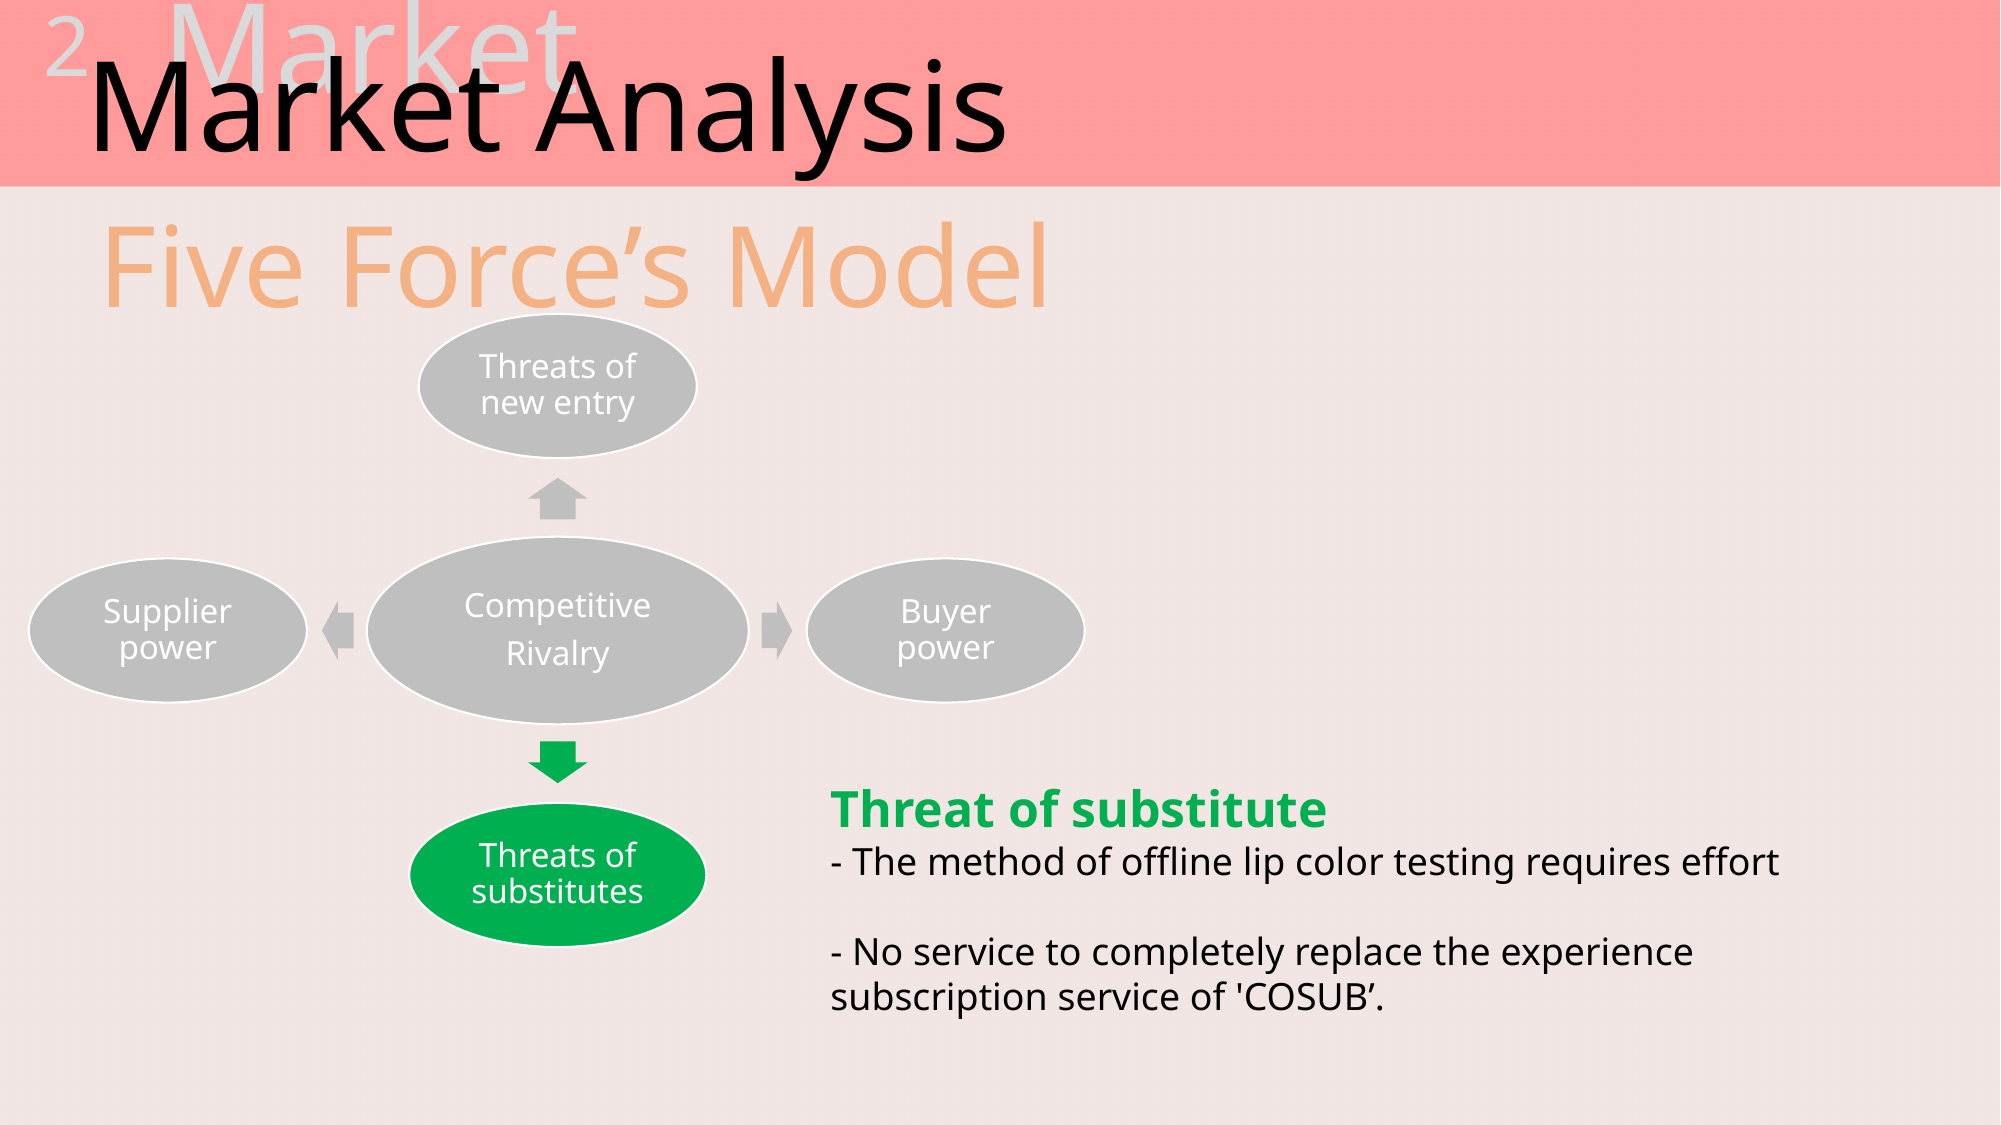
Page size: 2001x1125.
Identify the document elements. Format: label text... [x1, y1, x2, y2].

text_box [25, 0, 627, 128]
text_box Threat of substitute - The method of offline lip color testing requires effort - No service to completely replace the experience subscription service of 'COSUB’. [815, 730, 1925, 1070]
text_box Market Analysis [70, 19, 1180, 185]
text_box Five Force’s Model [84, 187, 1070, 298]
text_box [15, 298, 1101, 963]
picture [0, 0, 2001, 1125]
